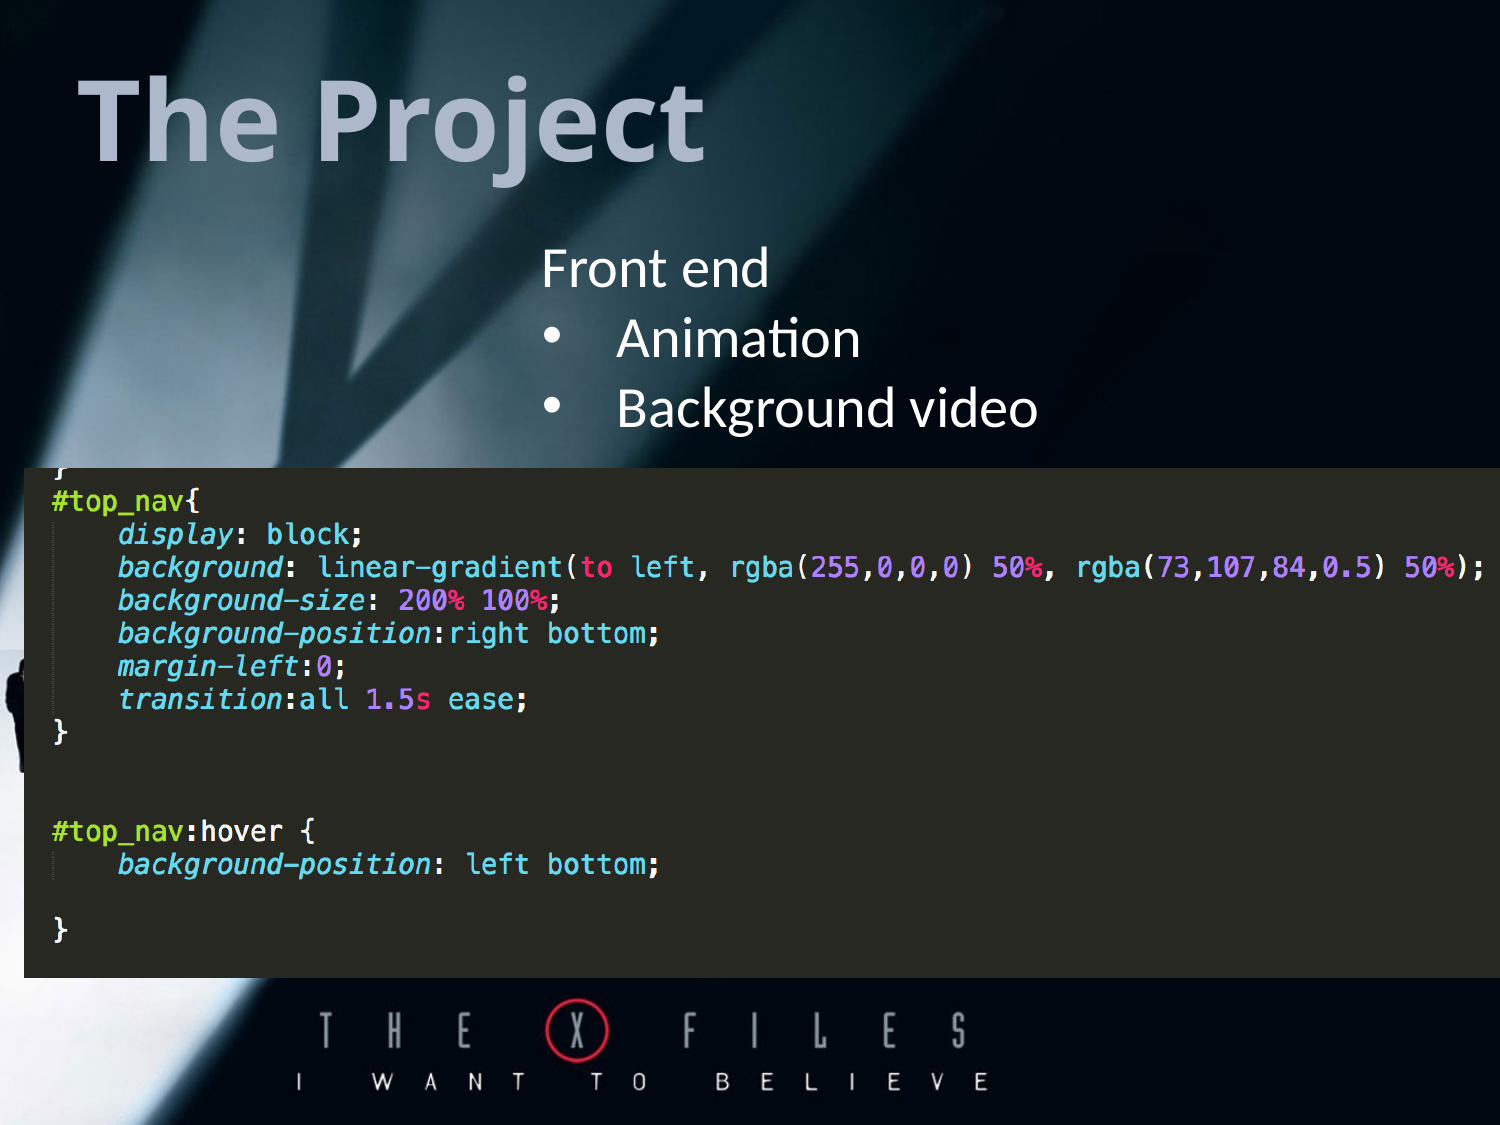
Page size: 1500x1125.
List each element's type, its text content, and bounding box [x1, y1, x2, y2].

picture [0, 0, 1500, 1125]
text_box Front end Animation Background video [527, 222, 1300, 447]
text_box The Project [61, 16, 1356, 234]
